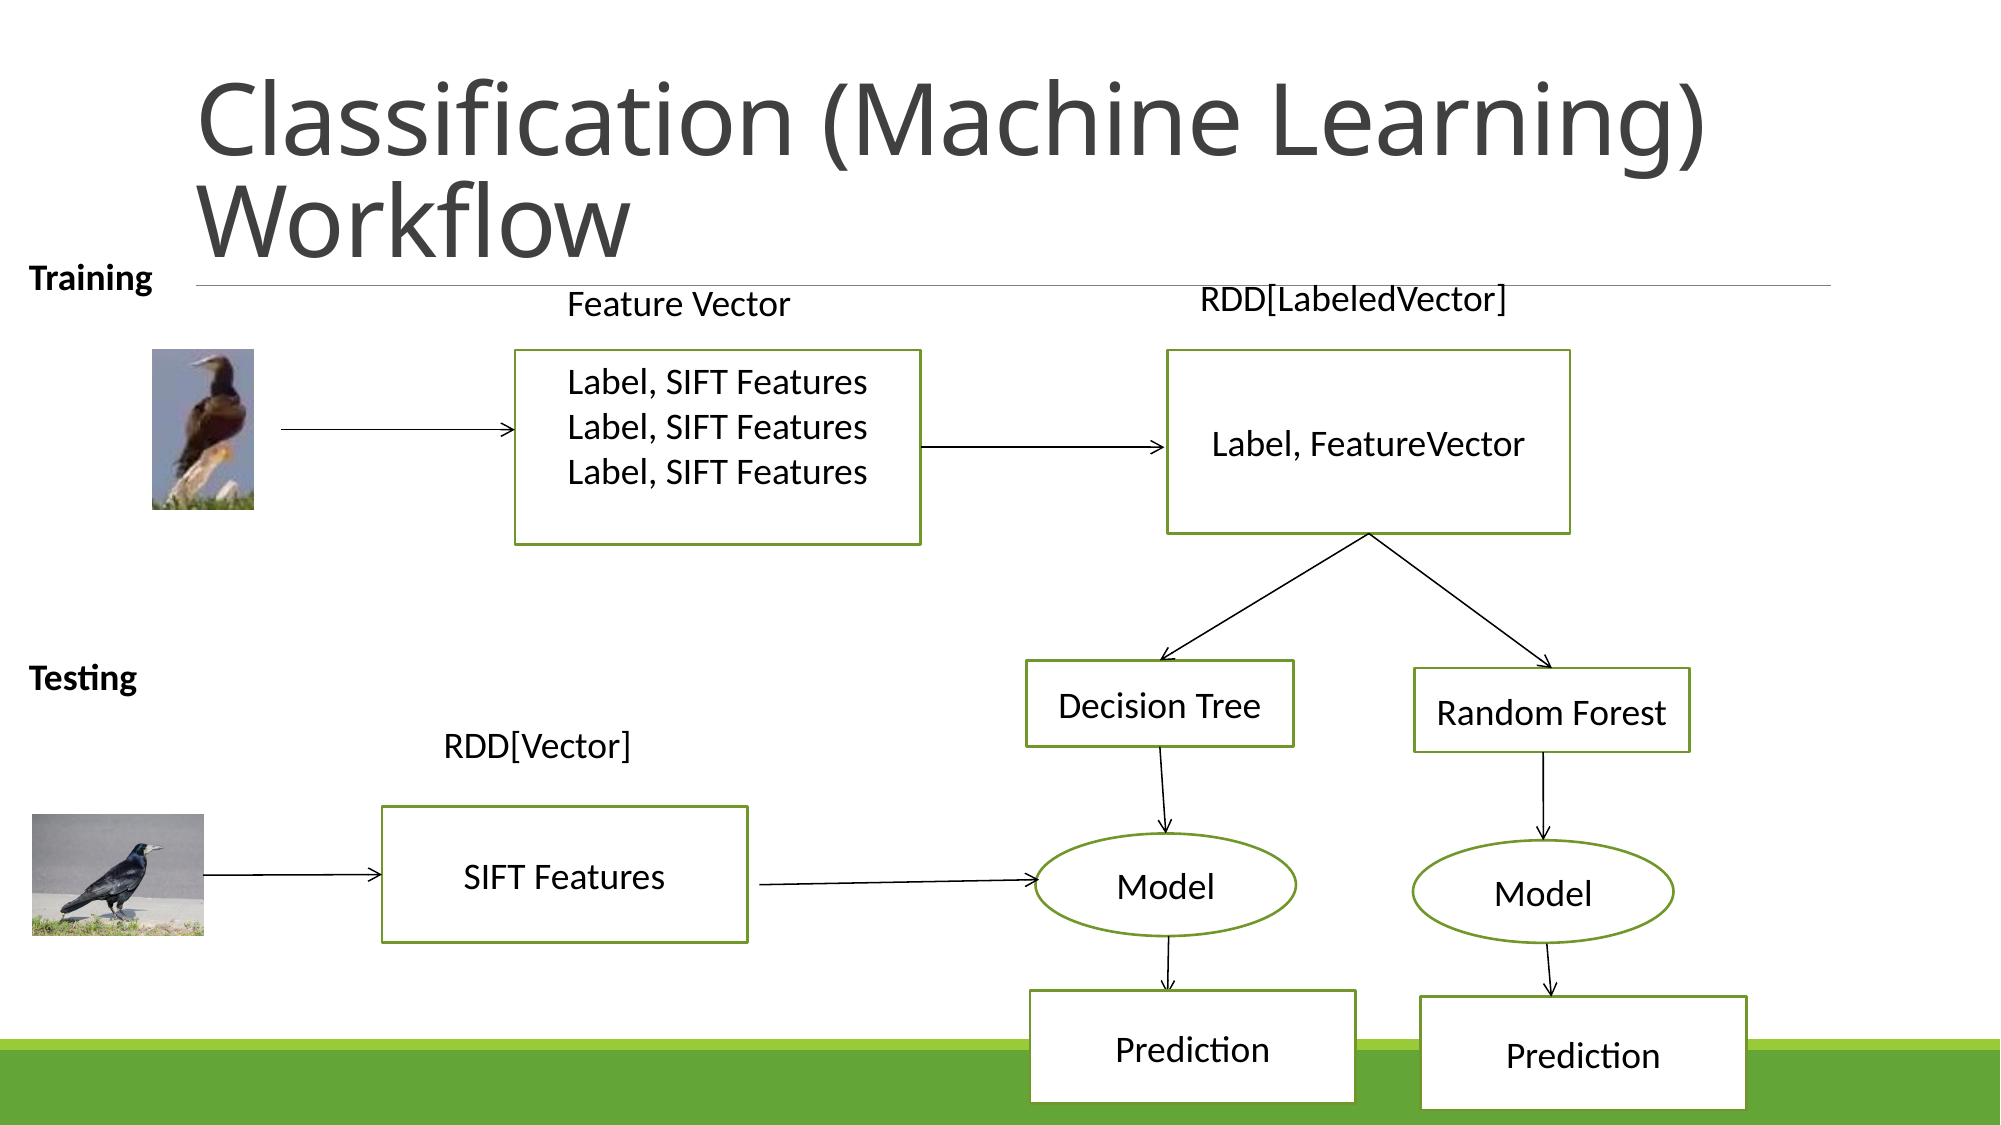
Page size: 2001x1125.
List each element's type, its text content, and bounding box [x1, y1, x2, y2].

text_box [758, 879, 1040, 886]
text_box Prediction [1419, 995, 1748, 1111]
text_box Random Forest [1413, 667, 1691, 753]
text_box Decision Tree [1025, 659, 1295, 748]
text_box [1159, 746, 1167, 834]
text_box Model [1035, 832, 1298, 938]
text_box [1368, 533, 1553, 669]
text_box Feature Vector [552, 271, 843, 332]
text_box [1546, 943, 1552, 998]
text_box Label, SIFT Features Label, SIFT Features Label, SIFT Features [514, 349, 922, 546]
picture [32, 814, 204, 937]
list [151, 349, 255, 510]
text_box SIFT Features [381, 805, 749, 944]
title Classification (Machine Learning) Workflow [180, 47, 1830, 285]
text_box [1159, 532, 1368, 661]
text_box RDD[Vector] [428, 713, 763, 774]
text_box RDD[LabeledVector] [1185, 266, 1552, 327]
text_box Prediction [1029, 989, 1357, 1105]
text_box Training [13, 245, 304, 306]
text_box Label, FeatureVector [1166, 349, 1571, 535]
text_box Model [1411, 838, 1675, 945]
text_box Testing [13, 645, 304, 706]
